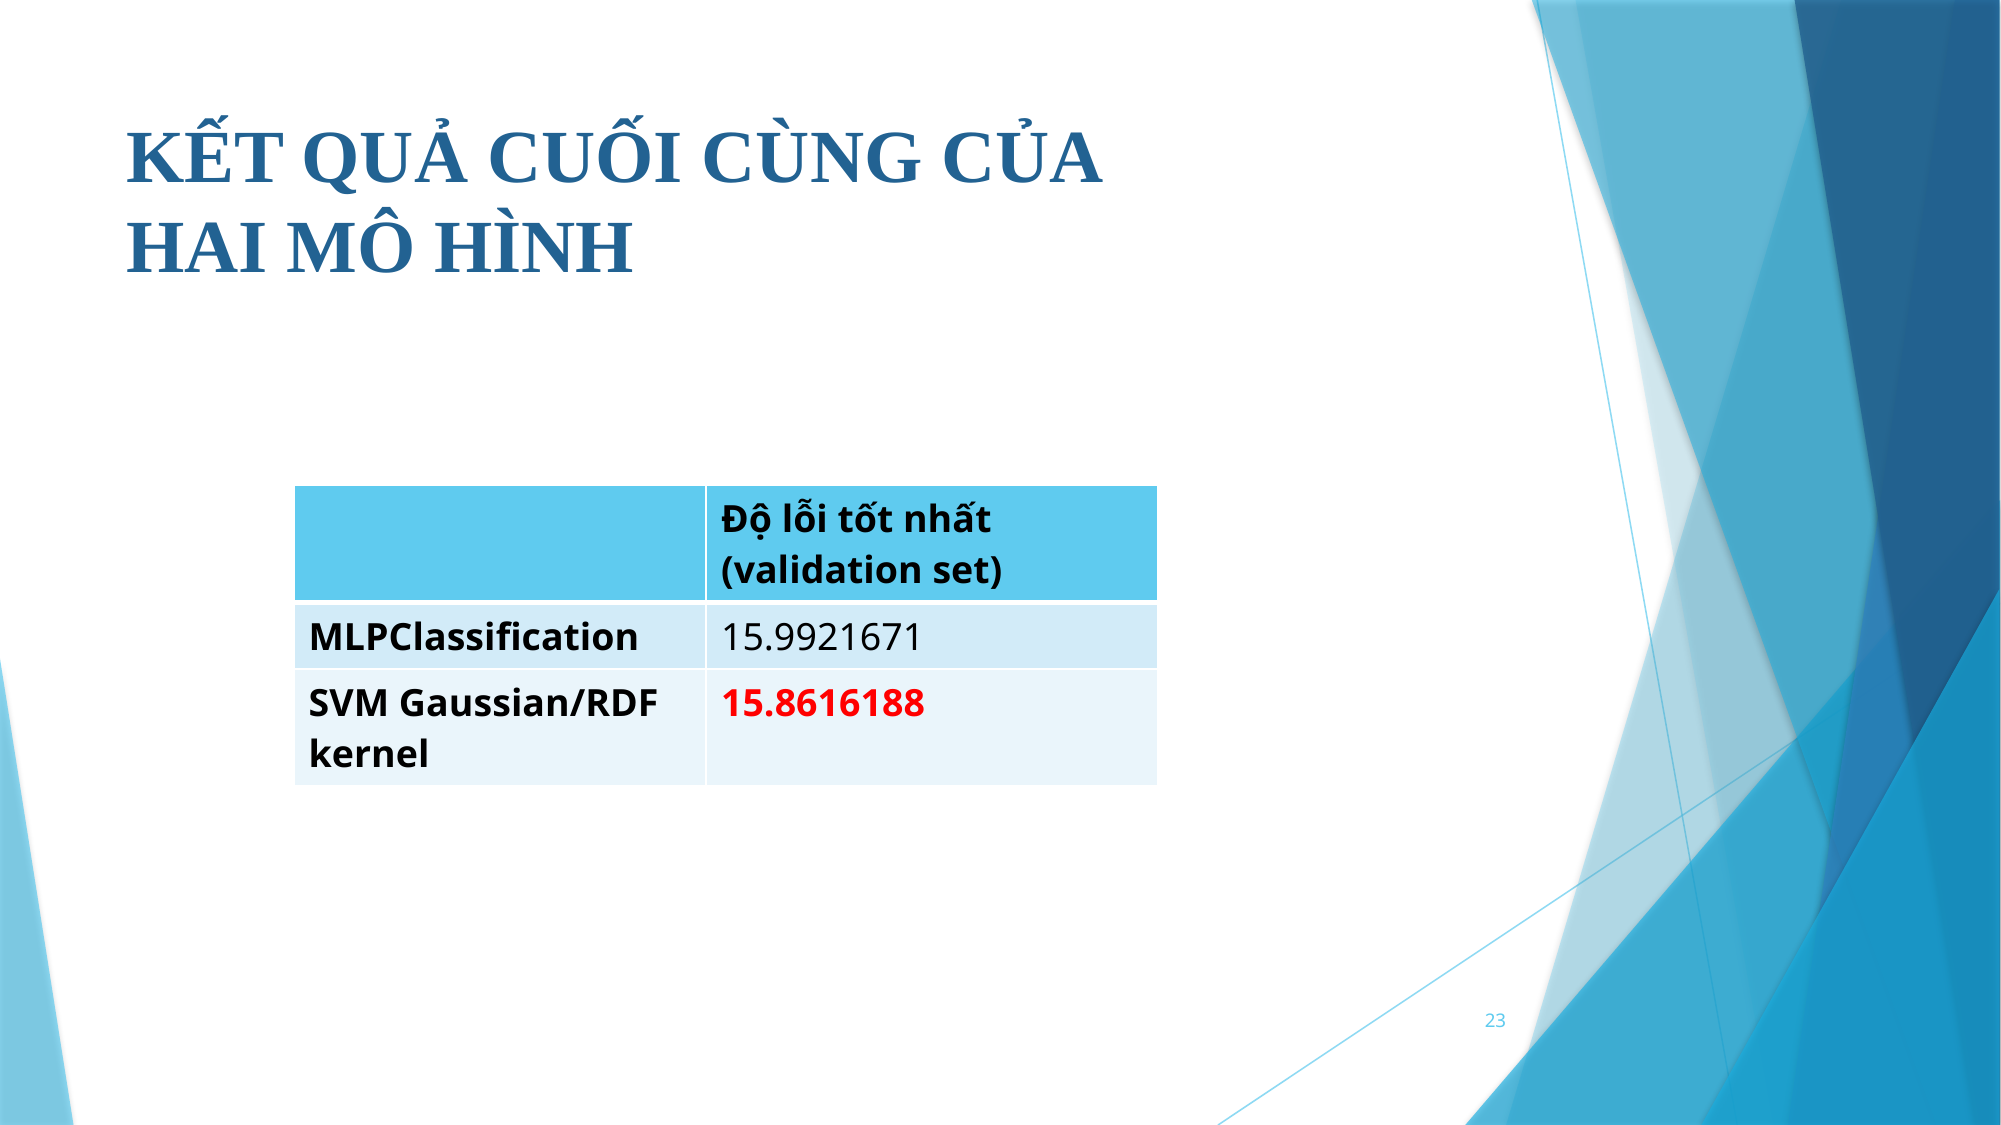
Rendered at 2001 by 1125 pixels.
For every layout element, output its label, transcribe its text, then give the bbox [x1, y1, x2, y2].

table_cell 15.8616188 [707, 670, 1157, 785]
table_header [295, 486, 705, 600]
table_cell 15.9921671 [707, 605, 1157, 668]
slide_number 23 [1409, 991, 1522, 1051]
table_cell MLPClassification [295, 605, 705, 668]
title KẾT QUẢ CUỐI CÙNG CỦA HAI MÔ HÌNH [111, 99, 1522, 317]
table_header Độ lỗi tốt nhất (validation set) [707, 486, 1157, 600]
table_cell SVM Gaussian/RDF kernel [295, 670, 705, 785]
